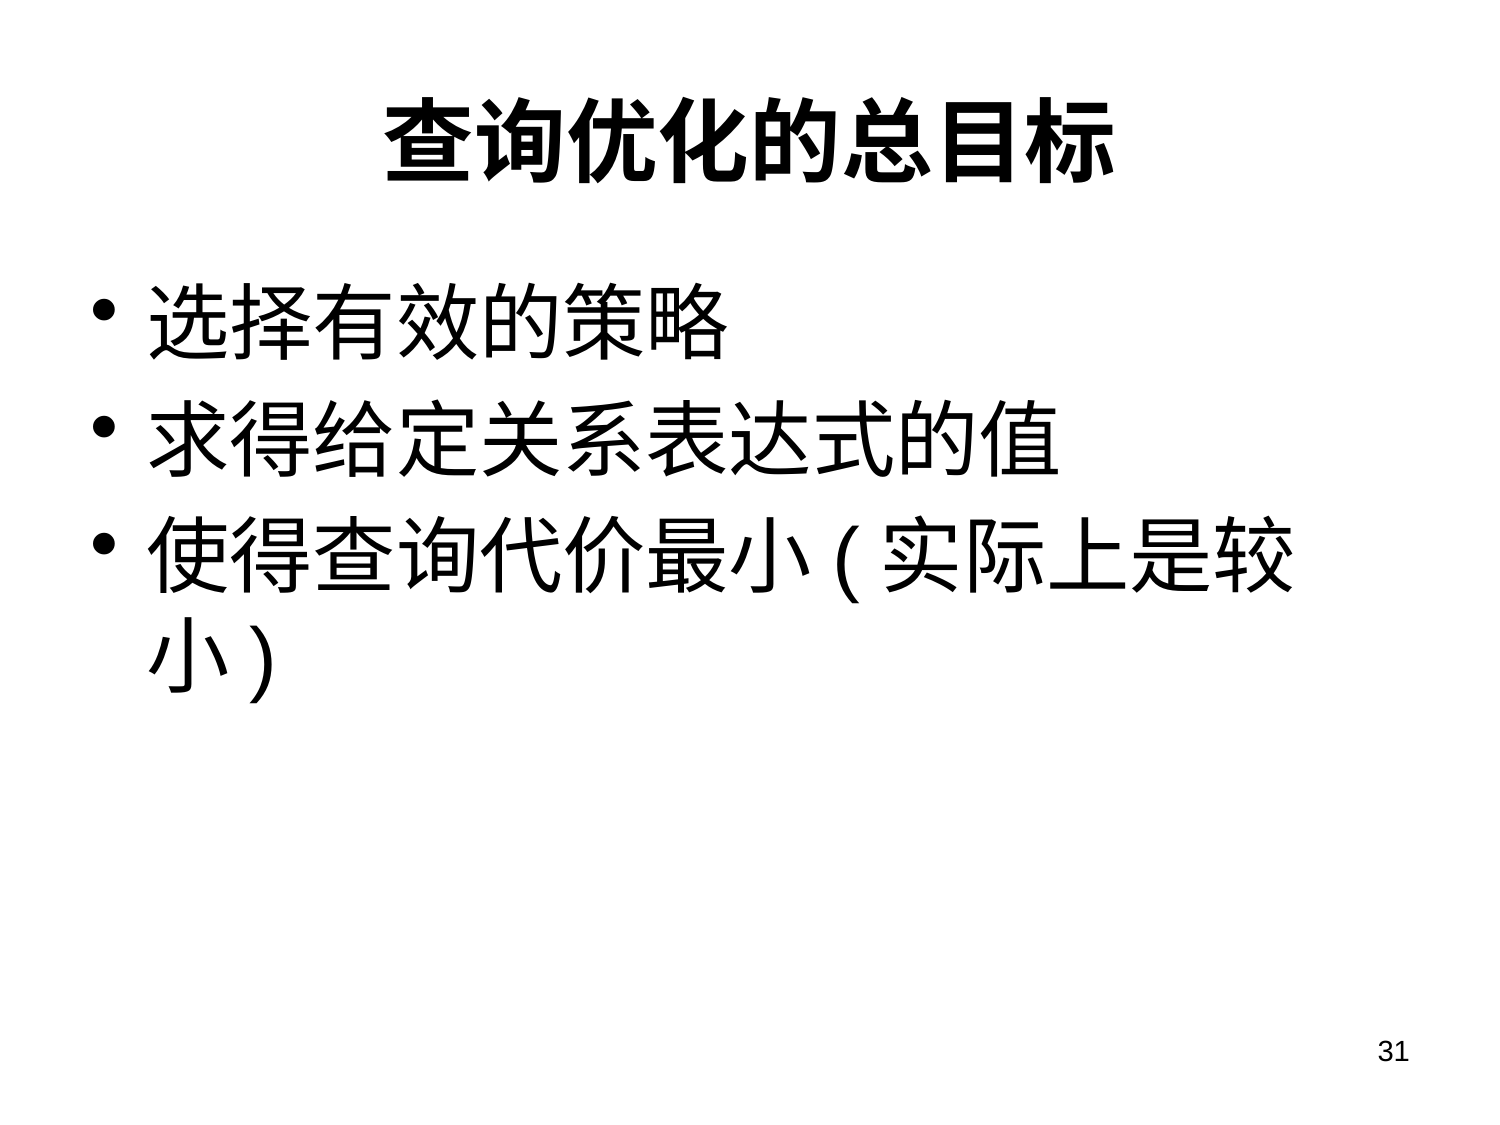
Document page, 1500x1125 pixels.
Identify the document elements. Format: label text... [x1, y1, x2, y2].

list 选择有效的策略 求得给定关系表达式的值 使得查询代价最小(实际上是较小) [75, 262, 1425, 1005]
slide_number 31 [1074, 1024, 1426, 1103]
title 查询优化的总目标 [75, 45, 1425, 233]
